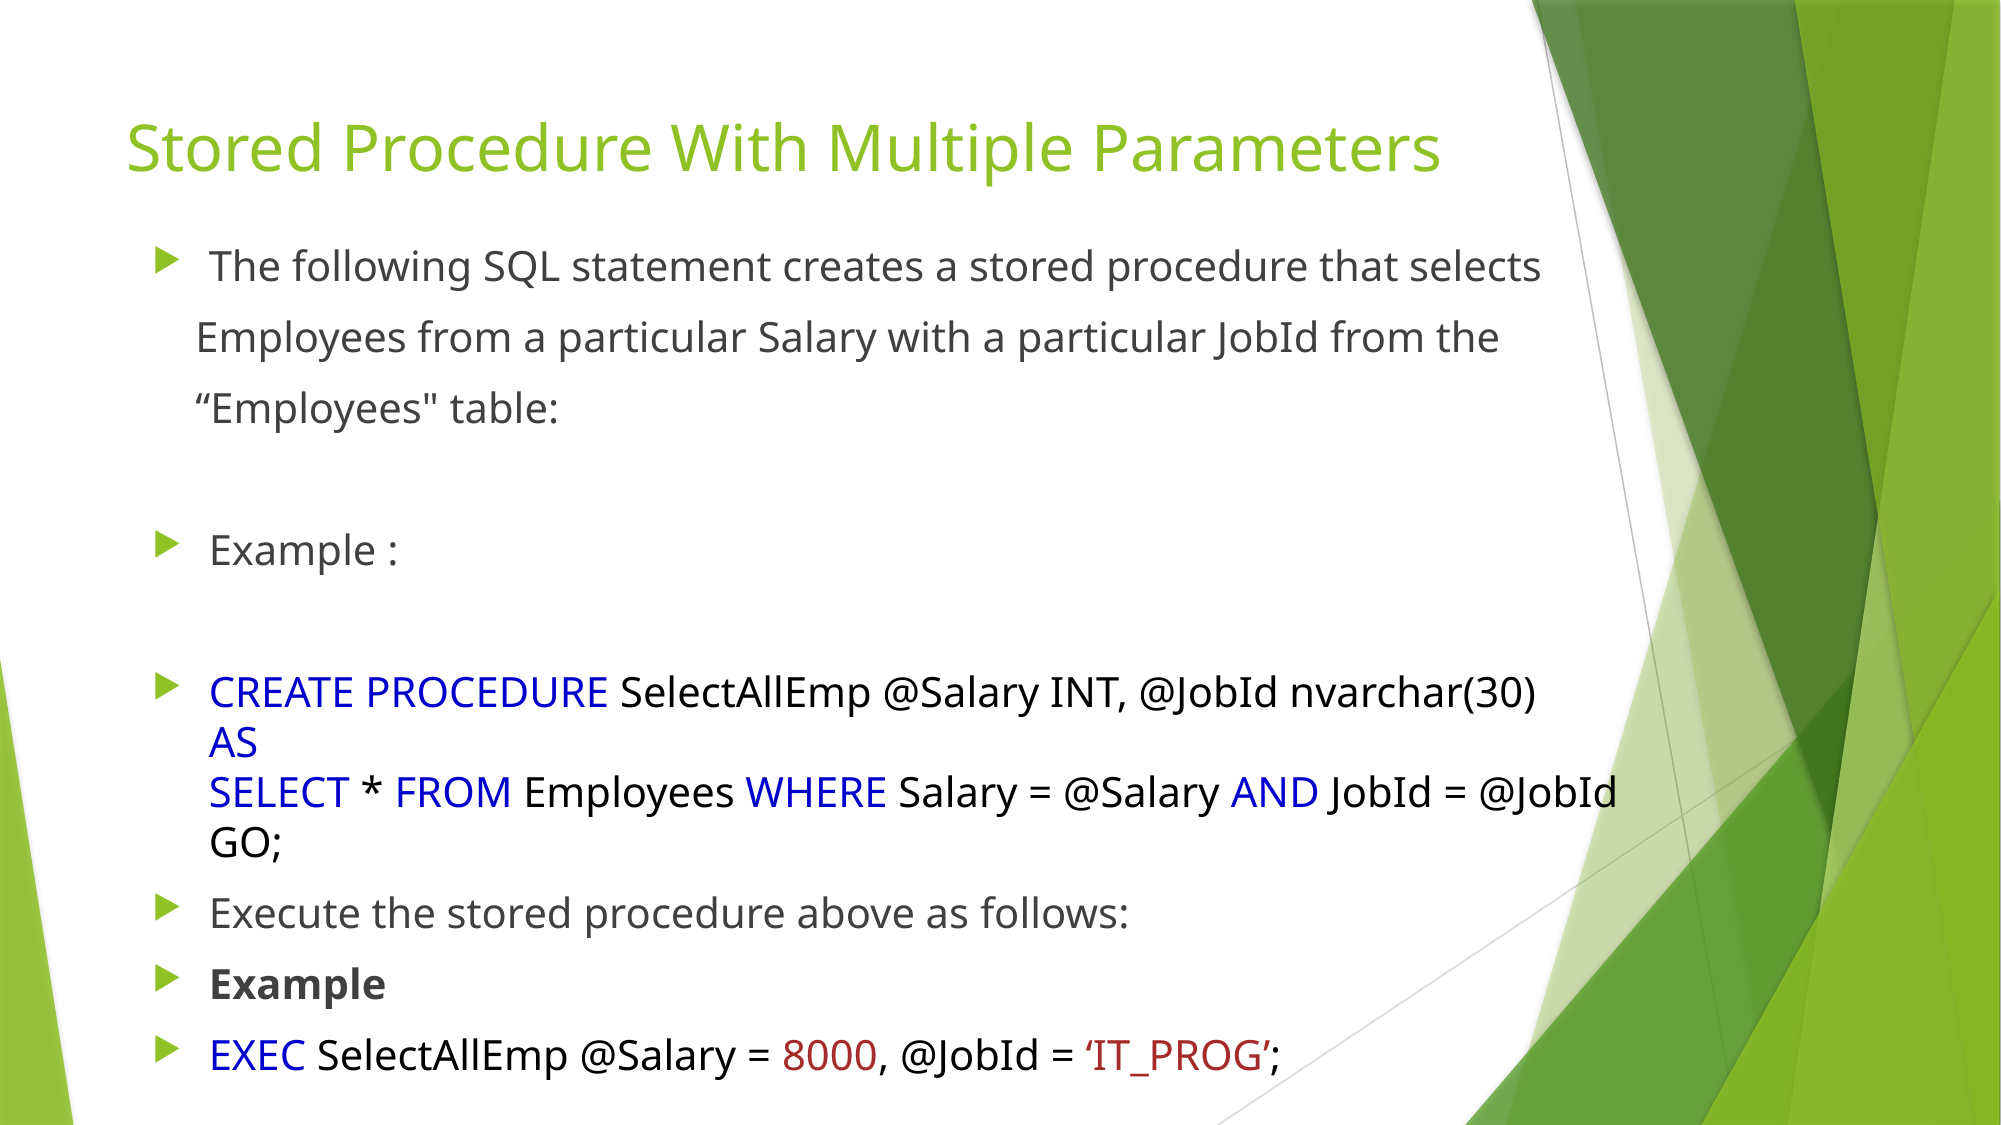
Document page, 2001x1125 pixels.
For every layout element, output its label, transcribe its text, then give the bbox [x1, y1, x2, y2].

title Stored Procedure With Multiple Parameters [111, 99, 1522, 317]
list The following SQL statement creates a stored procedure that selects Employees from a particular Salary with a particular JobId from the “Employees" table: Example : CREATE PROCEDURE SelectAllEmp @Salary INT, @JobId nvarchar(30) AS SELECT * FROM Employees WHERE Salary = @Salary AND JobId = @JobId GO; Execute the stored procedure above as follows: Example EXEC SelectAllEmp @Salary = 8000, @JobId = ‘IT_PROG’; [137, 232, 1863, 1125]
